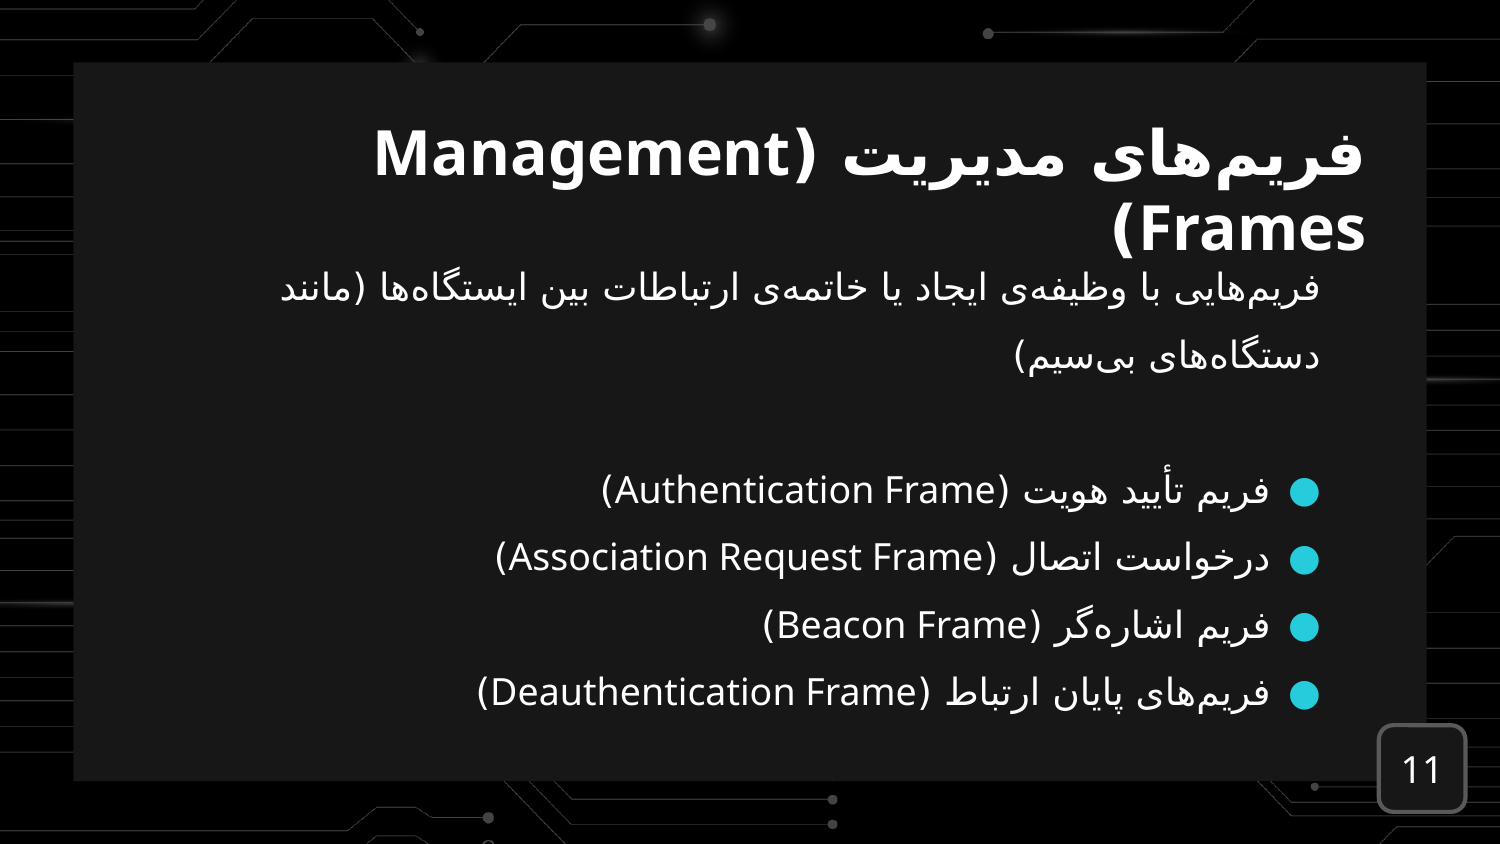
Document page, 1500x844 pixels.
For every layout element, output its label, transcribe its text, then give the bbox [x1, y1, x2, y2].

text_box 11 [1376, 723, 1468, 814]
title فریم‌های مدیریت (Management Frames) [118, 98, 1382, 215]
list فریم‌هایی با وظیفه‌ی ایجاد یا خاتمه‌ی ارتباطات بین ایستگاه‌ها (مانند دستگاه‌های بی‌سیم) فریم تأیید هویت (Authentication Frame) درخواست اتصال (Association Request Frame) فریم اشاره‌گر (Beacon Frame) فریم‌های پایان ارتباط (Deauthentication Frame) [139, 225, 1361, 844]
picture [0, 0, 1500, 844]
